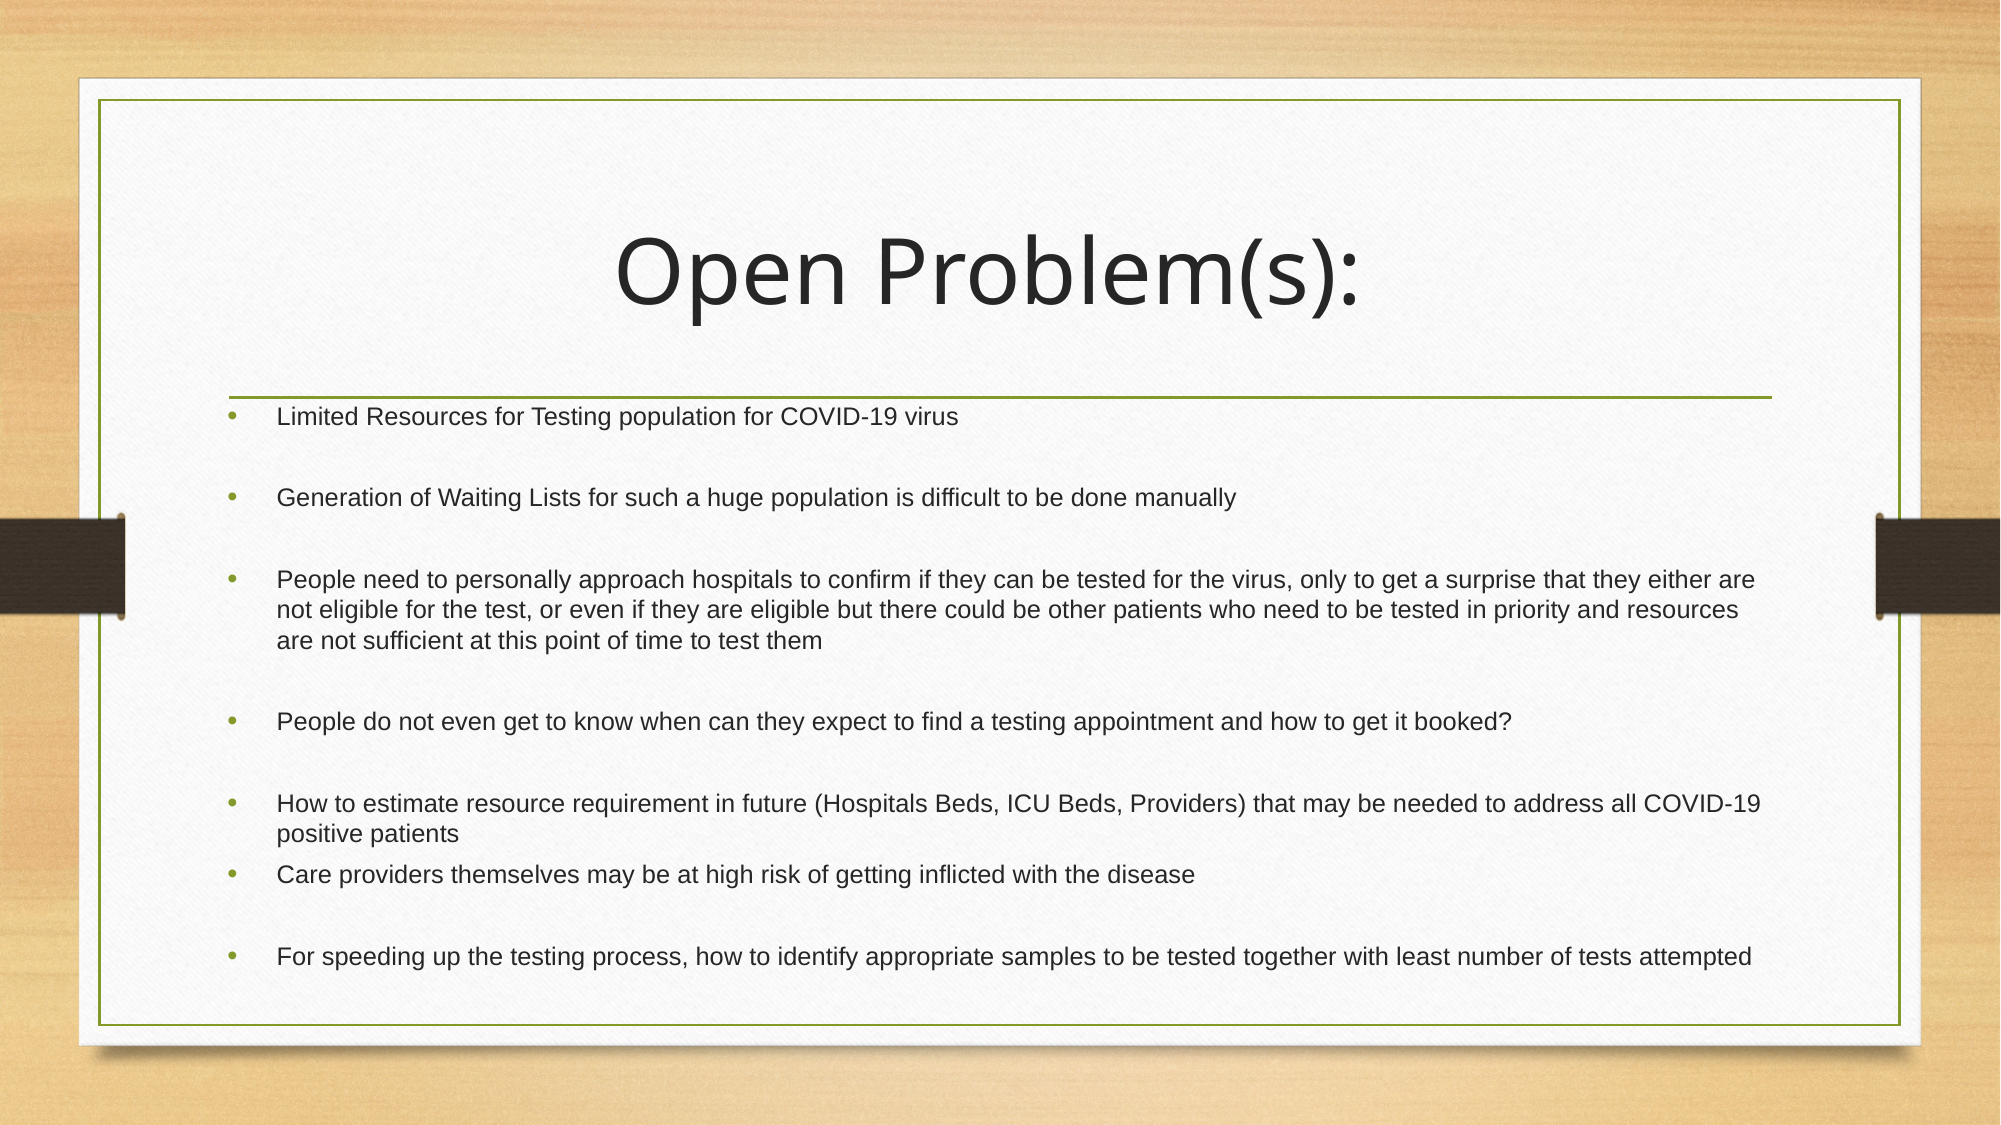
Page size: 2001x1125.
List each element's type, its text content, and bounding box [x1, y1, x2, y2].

title Open Problem(s): [212, 161, 1788, 375]
picture [0, 0, 2001, 1125]
list Limited Resources for Testing population for COVID-19 virus Generation of Waiting Lists for such a huge population is difficult to be done manually People need to personally approach hospitals to confirm if they can be tested for the virus, only to get a surprise that they either are not eligible for the test, or even if they are eligible but there could be other patients who need to be tested in priority and resources are not sufficient at this point of time to test them People do not even get to know when can they expect to find a testing appointment and how to get it booked? How to estimate resource requirement in future (Hospitals Beds, ICU Beds, Providers) that may be needed to address all COVID-19 positive patients Care providers themselves may be at high risk of getting inflicted with the disease For speeding up the testing process, how to identify appropriate samples to be tested together with least number of tests attempted [212, 392, 1788, 996]
